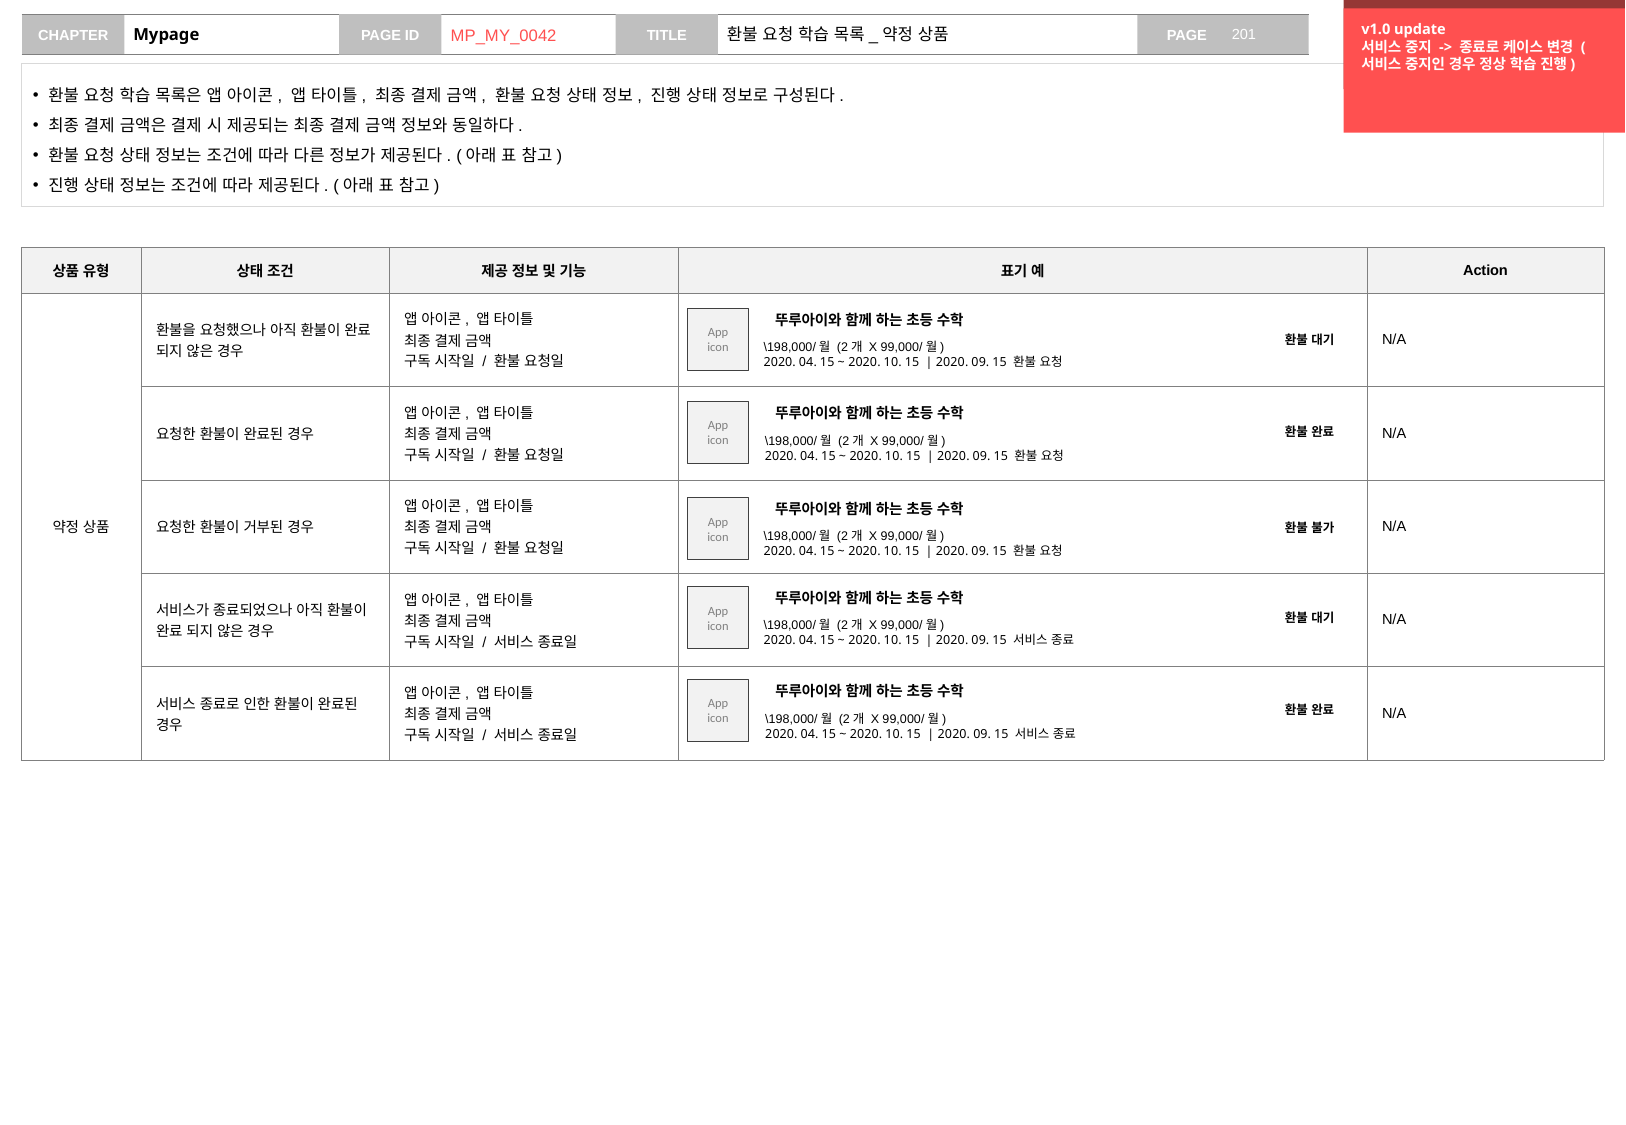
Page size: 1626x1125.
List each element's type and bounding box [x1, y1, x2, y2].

text_box [1284, 423, 1335, 439]
table_header [142, 248, 389, 293]
text_box [763, 338, 1161, 369]
title [124, 16, 339, 53]
table_header [679, 248, 1367, 293]
text_box [685, 496, 751, 561]
table_cell [390, 481, 678, 573]
table_cell [679, 294, 1367, 386]
text_box [1284, 701, 1335, 717]
table_cell [1368, 481, 1604, 573]
text_box [764, 433, 1065, 464]
table_header [390, 248, 678, 293]
table_cell [390, 294, 678, 386]
table_cell [142, 294, 389, 386]
text_box [775, 589, 964, 607]
table_cell [142, 667, 389, 760]
table_cell [390, 574, 678, 666]
text_box [1284, 609, 1335, 625]
table_cell [679, 574, 1367, 666]
table_cell [1368, 667, 1604, 760]
table_cell [142, 387, 389, 480]
table_cell [679, 387, 1367, 480]
text_box [763, 617, 1161, 648]
table_cell [142, 574, 389, 666]
table_cell [390, 387, 678, 480]
list [717, 16, 1138, 53]
table_cell [390, 667, 678, 760]
text_box [763, 527, 1161, 558]
text_box [685, 306, 751, 372]
table_cell [1368, 387, 1604, 480]
table_cell [679, 667, 1367, 760]
list [441, 16, 616, 53]
table_cell [1368, 574, 1604, 666]
text_box [685, 677, 751, 743]
table_header [1368, 248, 1604, 293]
text_box [685, 585, 751, 650]
table_cell [1368, 294, 1604, 386]
text_box [775, 681, 964, 700]
text_box [765, 711, 1077, 742]
text_box [21, 0, 1625, 207]
table_cell [142, 481, 389, 573]
text_box [775, 310, 964, 329]
text_box [1284, 331, 1335, 347]
table_cell [679, 481, 1367, 573]
text_box [685, 399, 751, 465]
text_box [775, 403, 964, 422]
text_box [1284, 520, 1335, 536]
table_header [22, 248, 141, 293]
text_box [775, 499, 964, 518]
table_cell [22, 294, 141, 760]
